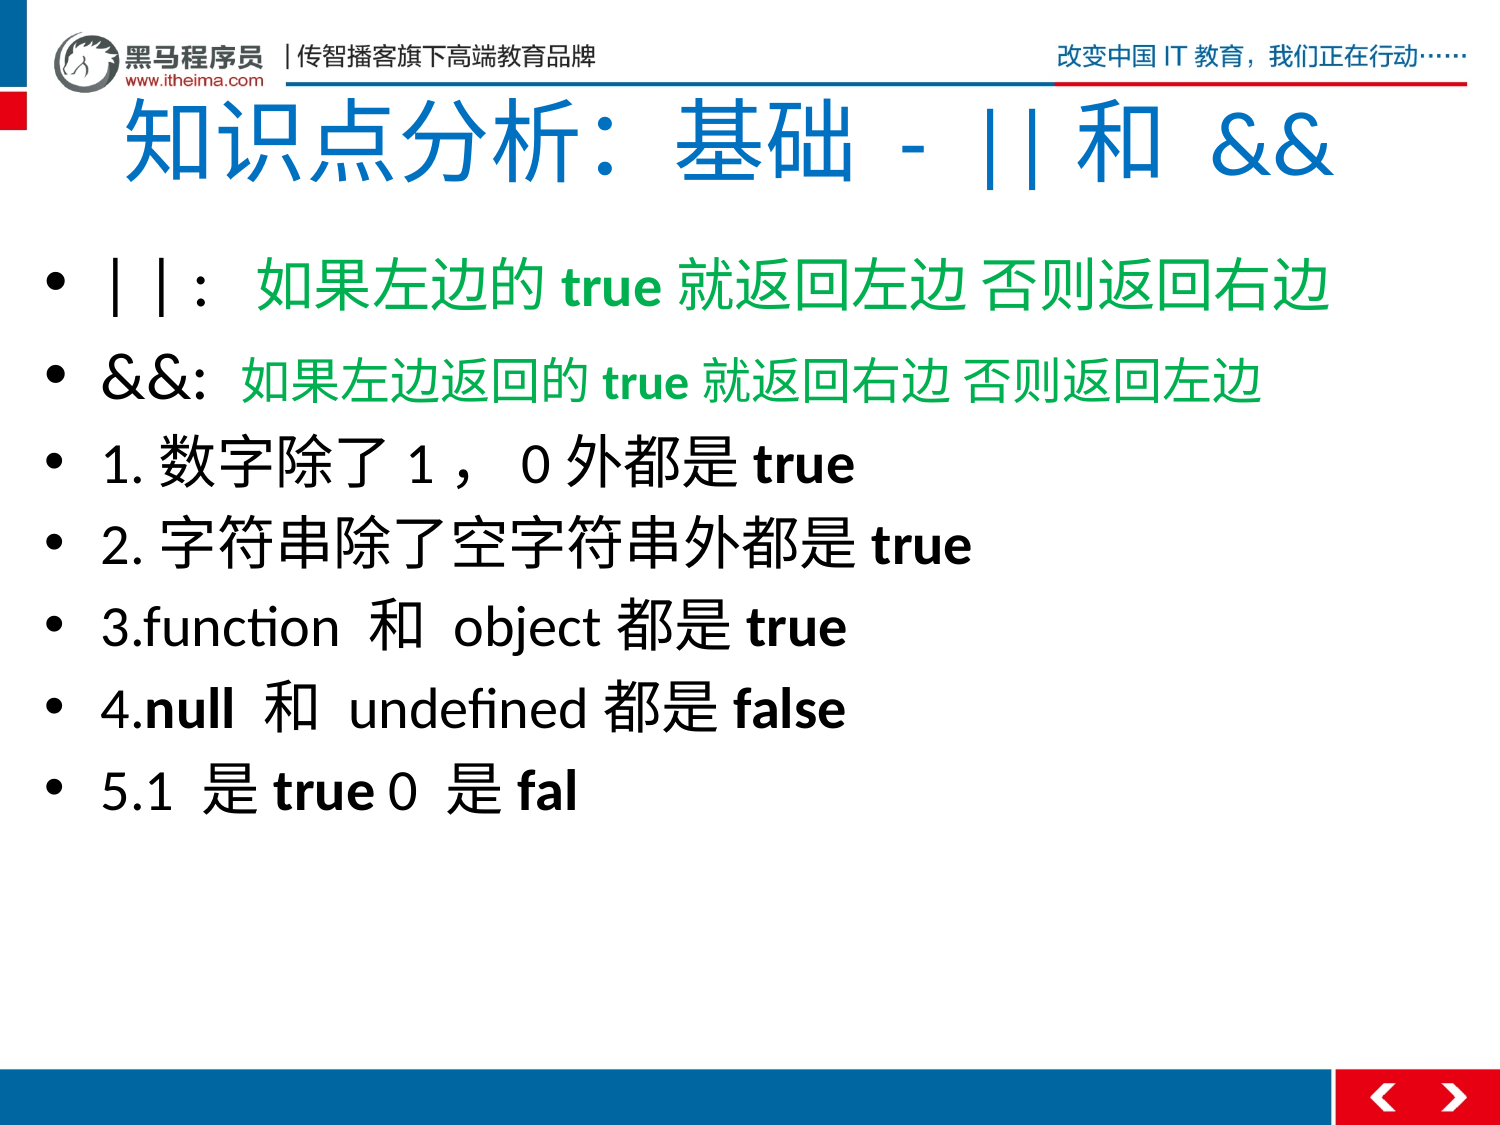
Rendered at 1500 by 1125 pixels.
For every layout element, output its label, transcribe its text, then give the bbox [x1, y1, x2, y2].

list | | : 如果左边的true就返回左边 否则返回右边 &&: 如果左边返回的true就返回右边 否则返回左边 1.数字除了1，0外都是true 2.字符串除了空字符串外都是true 3.function 和 object都是true 4.null 和 undefined都是false 5.1 是true 0 是fal [29, 232, 1500, 1005]
title 知识点分析：基础 - ||和 && [75, 45, 1425, 232]
picture [0, 0, 1500, 1125]
